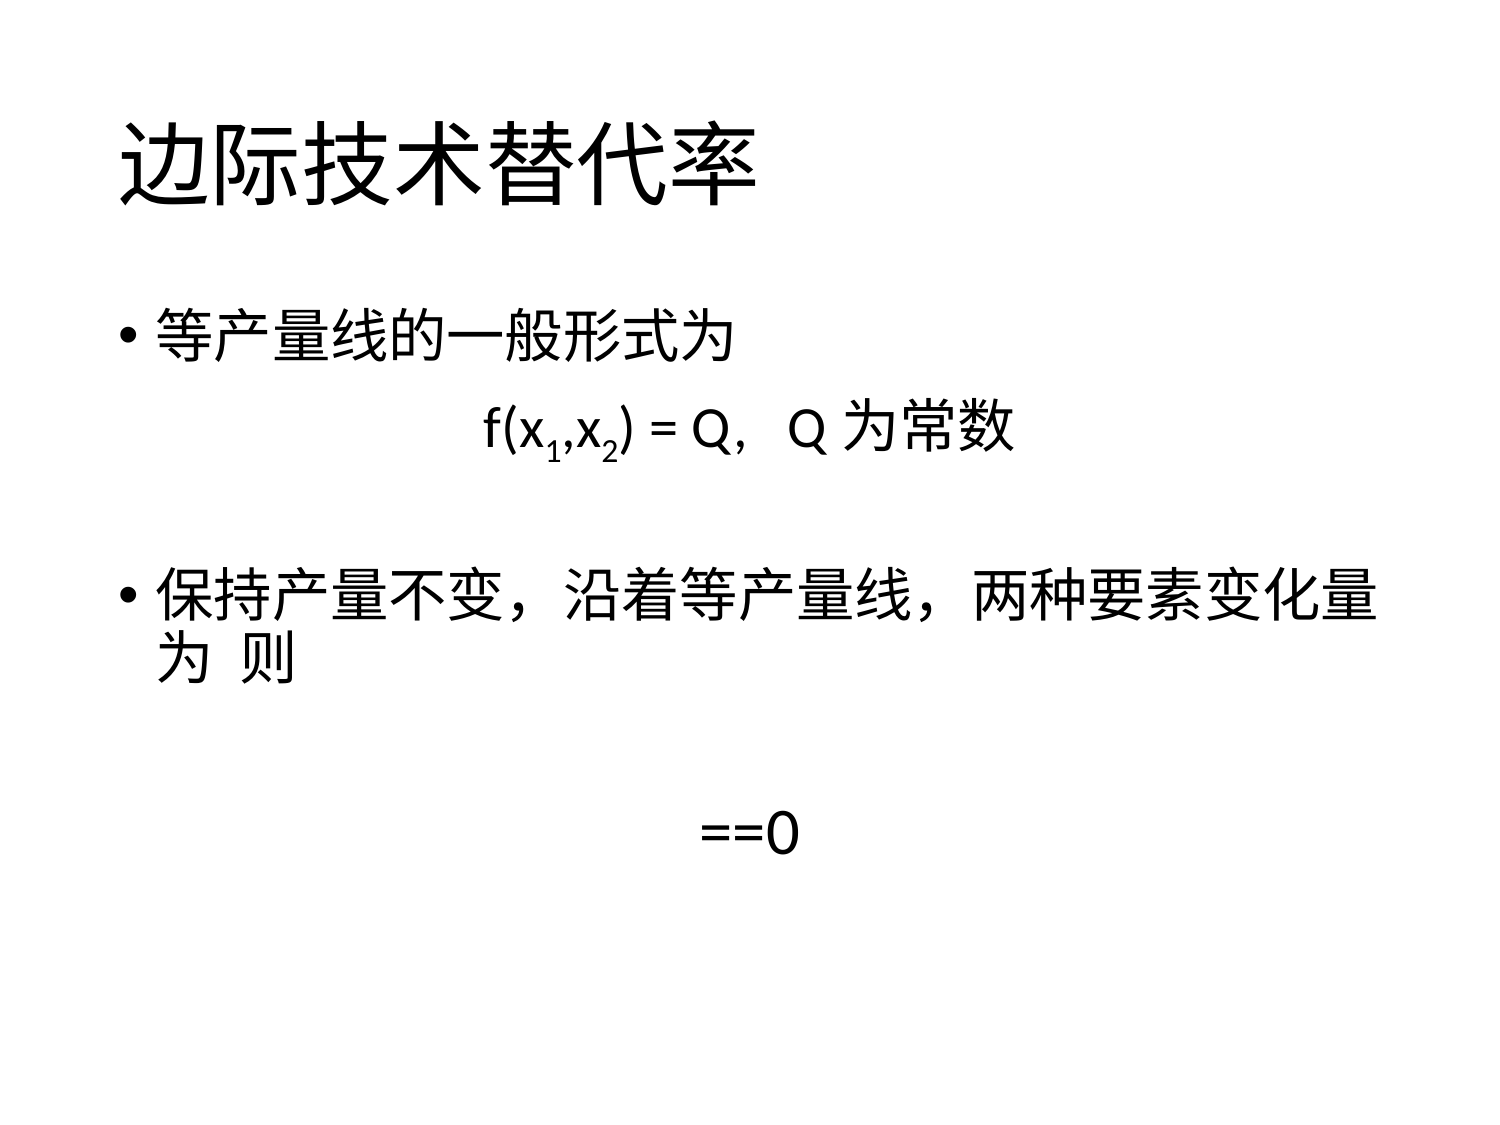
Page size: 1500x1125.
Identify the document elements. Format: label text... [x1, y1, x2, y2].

title 边际技术替代率 [103, 59, 1397, 278]
